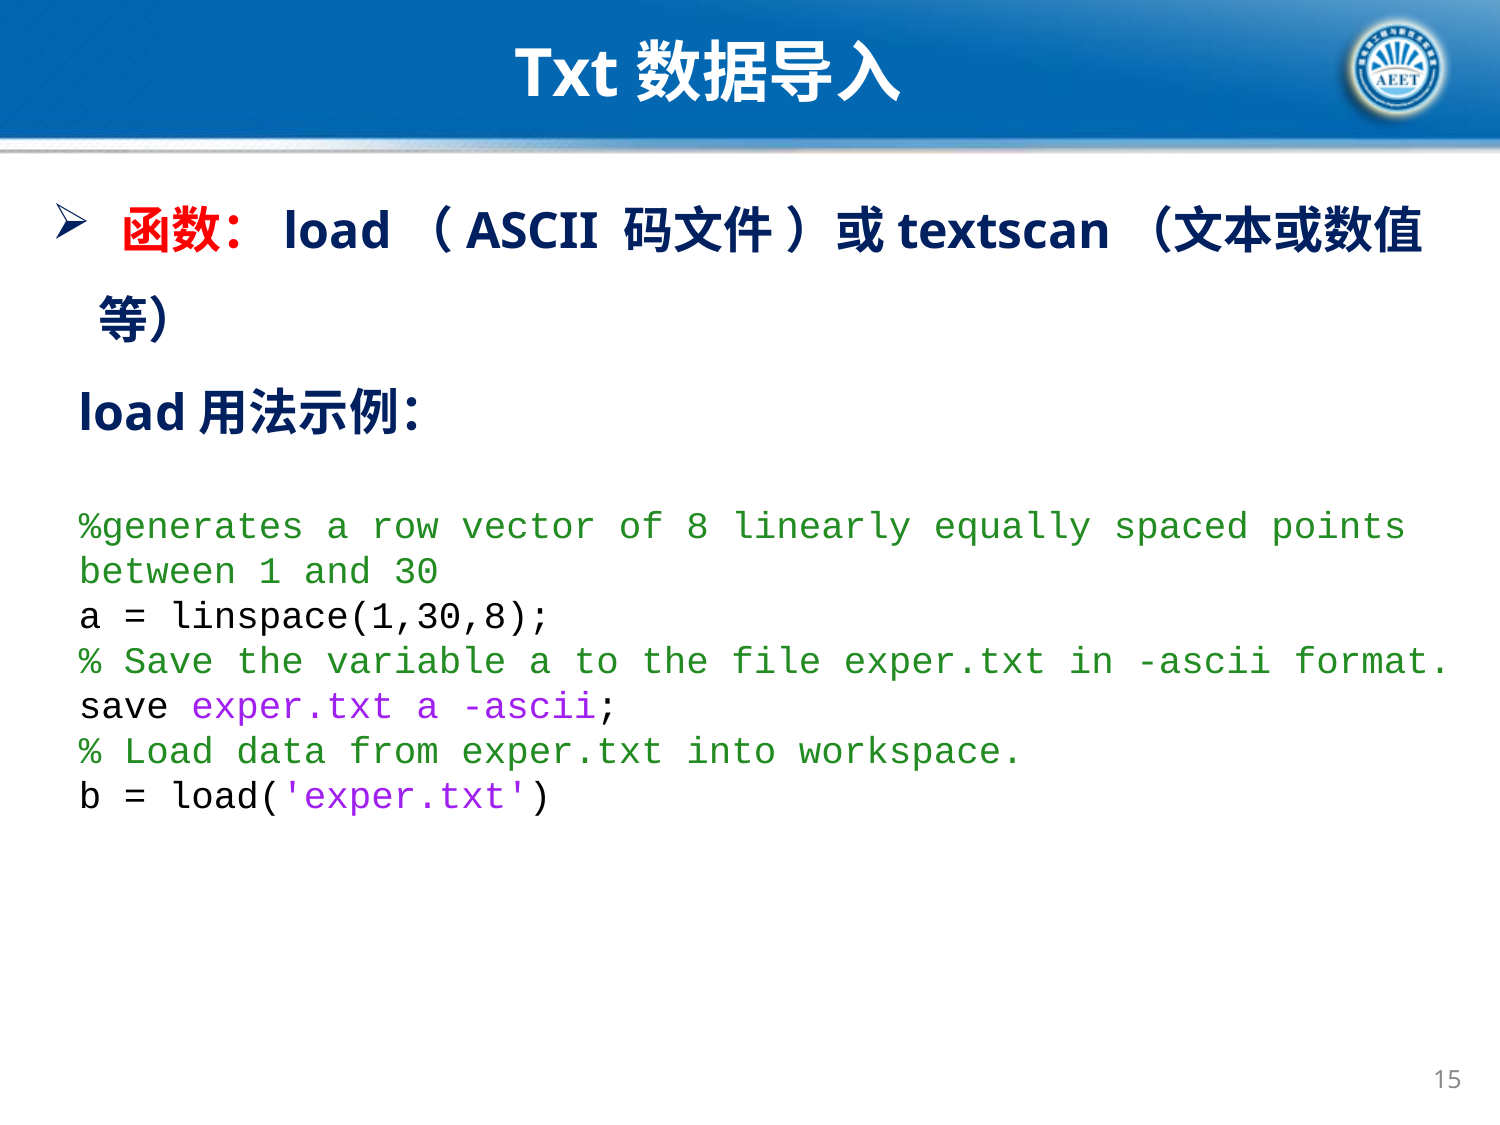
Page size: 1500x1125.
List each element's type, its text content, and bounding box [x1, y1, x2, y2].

text_box 函数：load（ASCII 码文件 ）或textscan（文本或数值等） [36, 160, 1467, 356]
text_box 15 [1126, 1050, 1477, 1111]
text_box load用法示例： %generates a row vector of 8 linearly equally spaced points between 1 and 30 a = linspace(1,30,8); % Save the variable a to the file exper.txt in -ascii format. save exper.txt a -ascii; % Load data from exper.txt into workspace. b = load('exper.txt') [63, 373, 1472, 824]
text_box Txt数据导入 [194, 28, 1223, 111]
picture [0, 0, 1500, 153]
